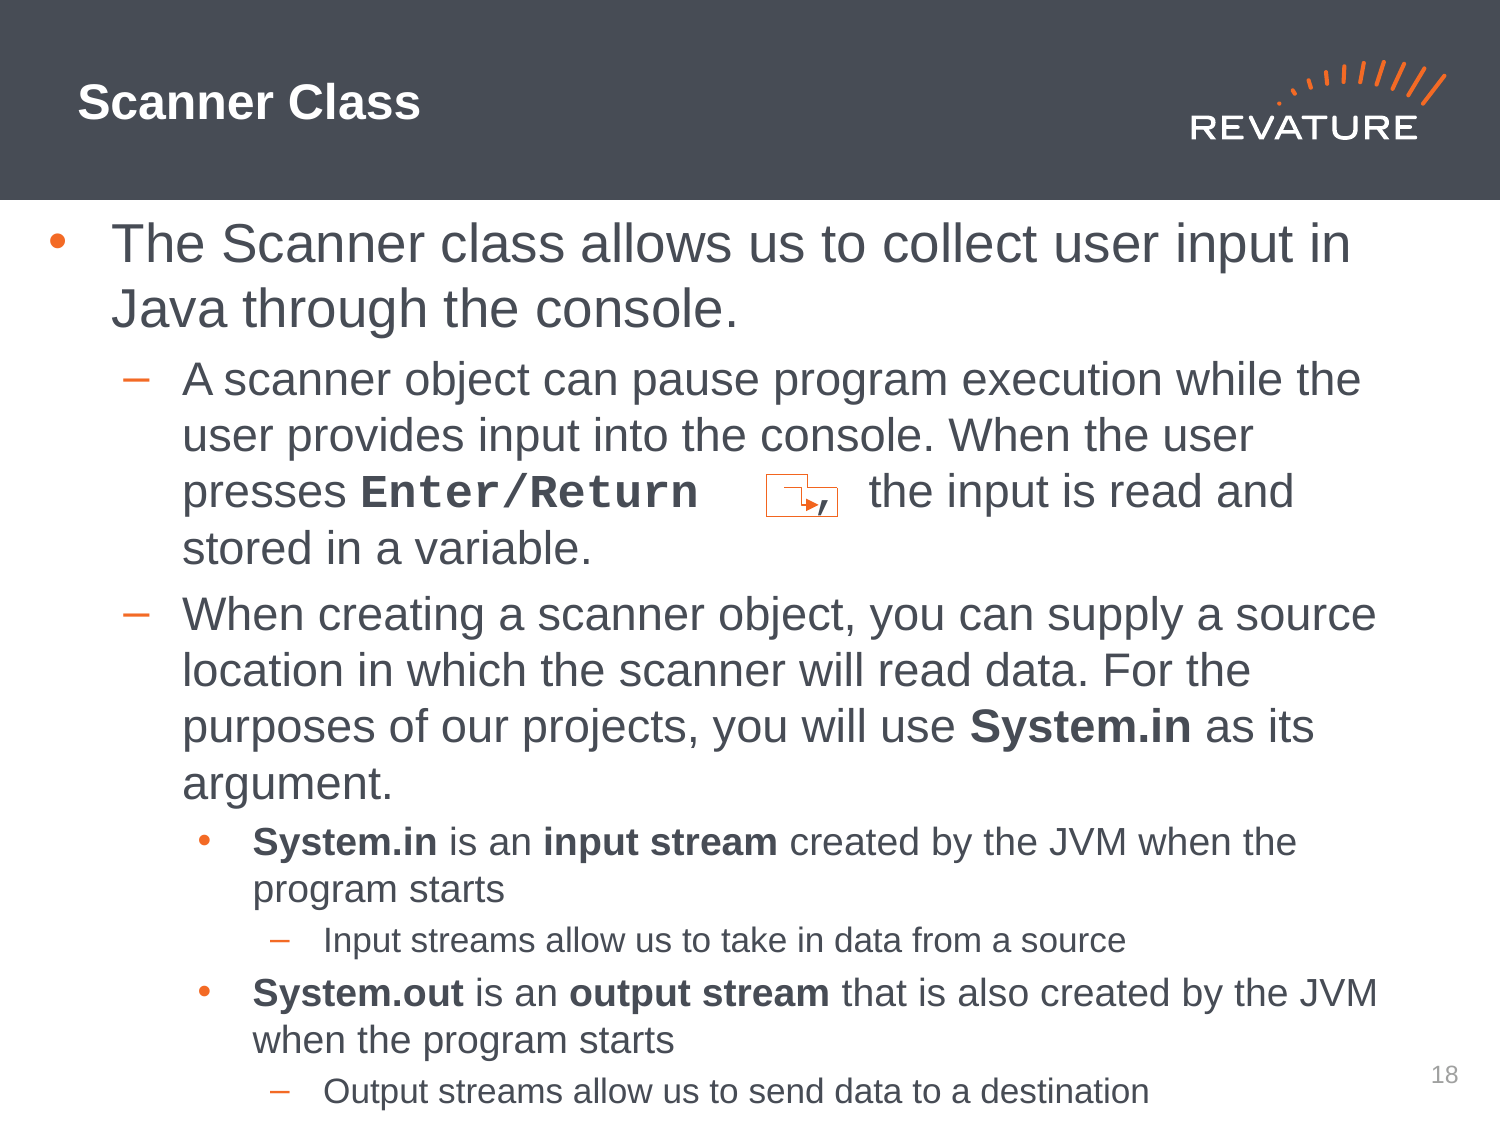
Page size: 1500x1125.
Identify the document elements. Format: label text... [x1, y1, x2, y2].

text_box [766, 474, 838, 517]
title Scanner Class [62, 0, 1084, 200]
slide_number 17 [1332, 1043, 1474, 1104]
list The Scanner class allows us to collect user input in Java through the console. A scanner object can pause program execution while the user provides input into the console. When the user presses Enter/Return , the input is read and stored in a variable. When creating a scanner object, you can supply a source location in which the scanner will read data. For the purposes of our projects, you will use System.in as its argument. System.in is an input stream created by the JVM when the program starts Input streams allow us to take in data from a source System.out is an output stream that is also created by the JVM when the program starts Output streams allow us to send data to a destination [26, 200, 1438, 1125]
